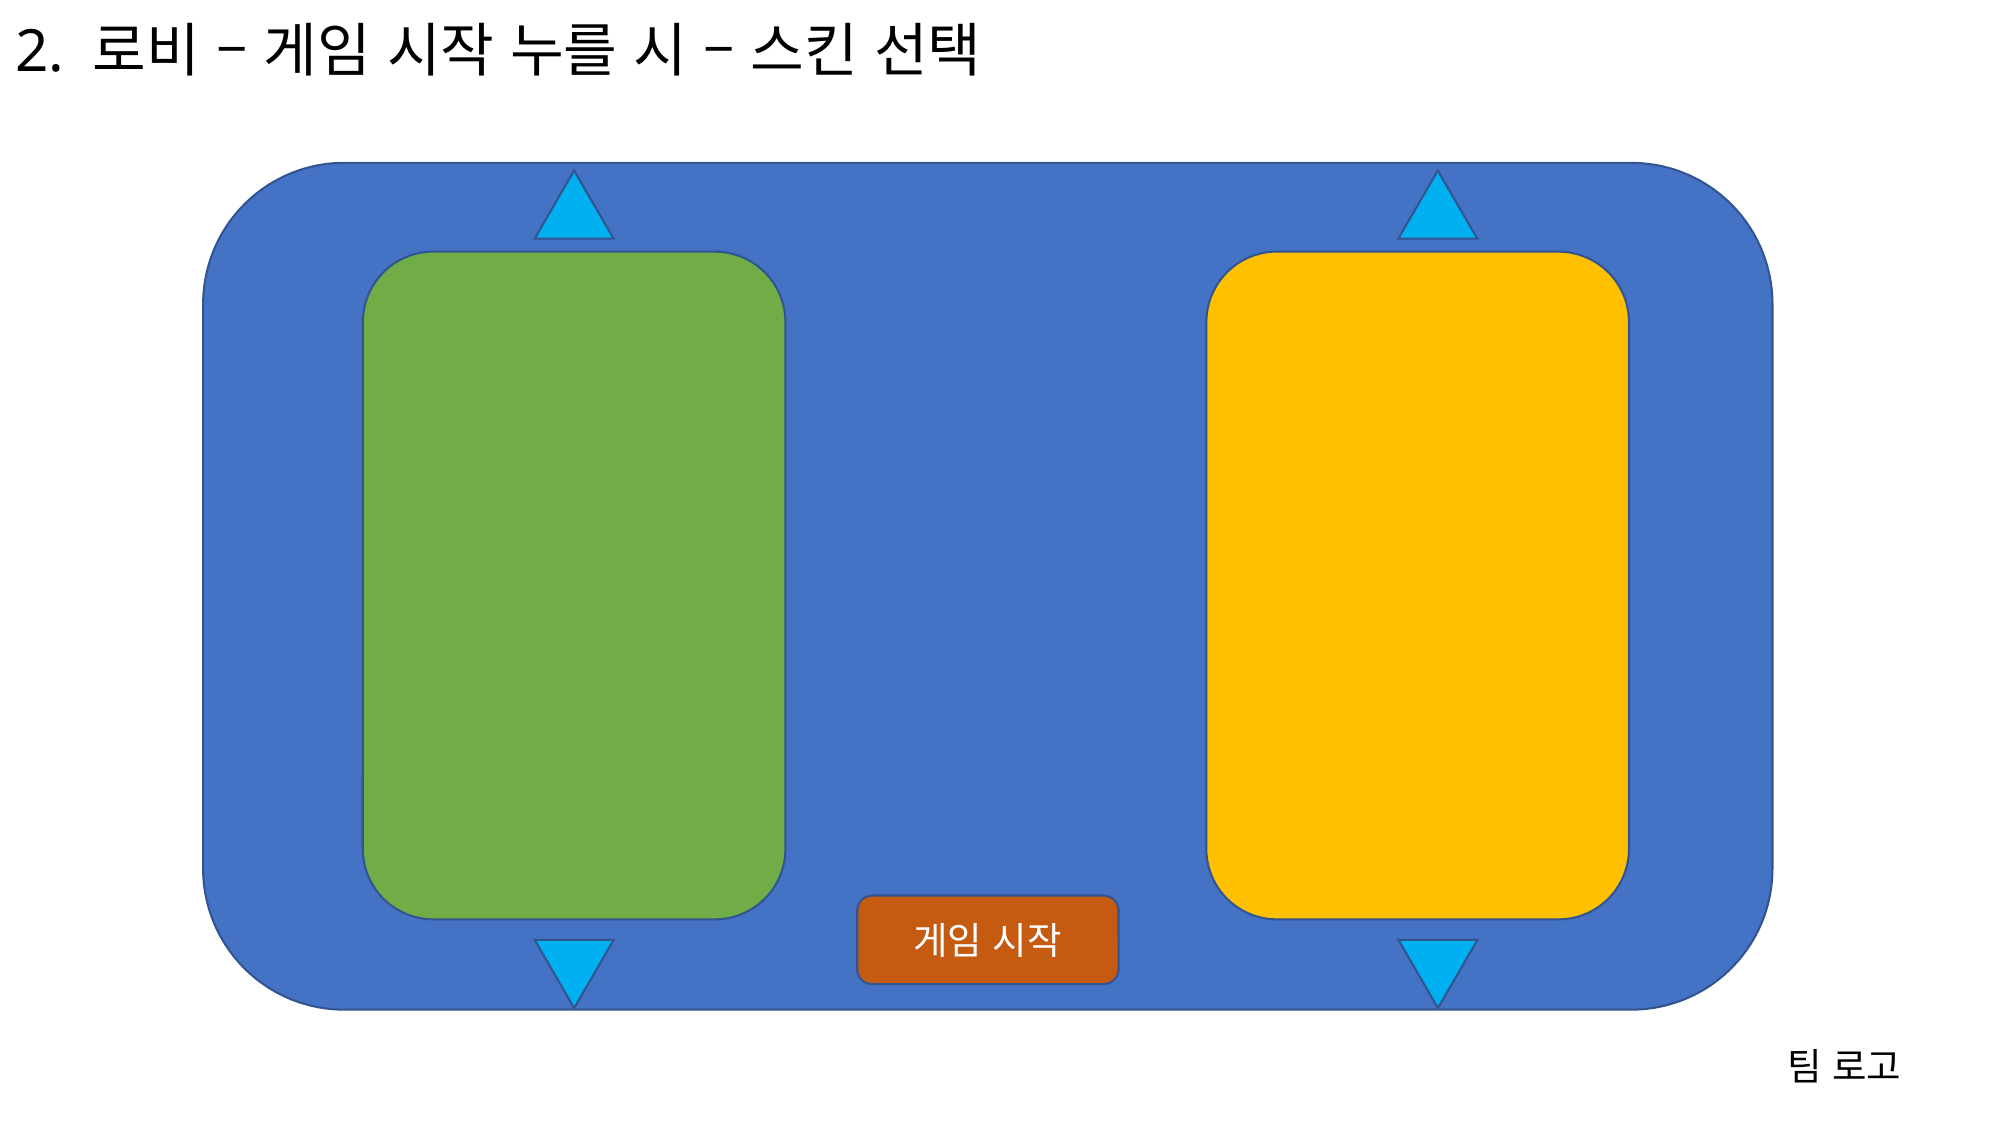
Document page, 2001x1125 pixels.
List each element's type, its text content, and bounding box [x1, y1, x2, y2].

text_box 게임 시작 [856, 894, 1120, 986]
text_box [361, 250, 787, 921]
text_box [1396, 168, 1480, 240]
text_box [1205, 250, 1631, 921]
text_box [202, 161, 1774, 1011]
text_box [1396, 938, 1480, 1011]
text_box [532, 938, 616, 1011]
title 2. 로비 – 게임 시작 누를 시 – 스킨 선택 [0, 0, 1418, 92]
text_box 팀 로고 [1772, 1035, 2000, 1096]
text_box [532, 168, 616, 240]
